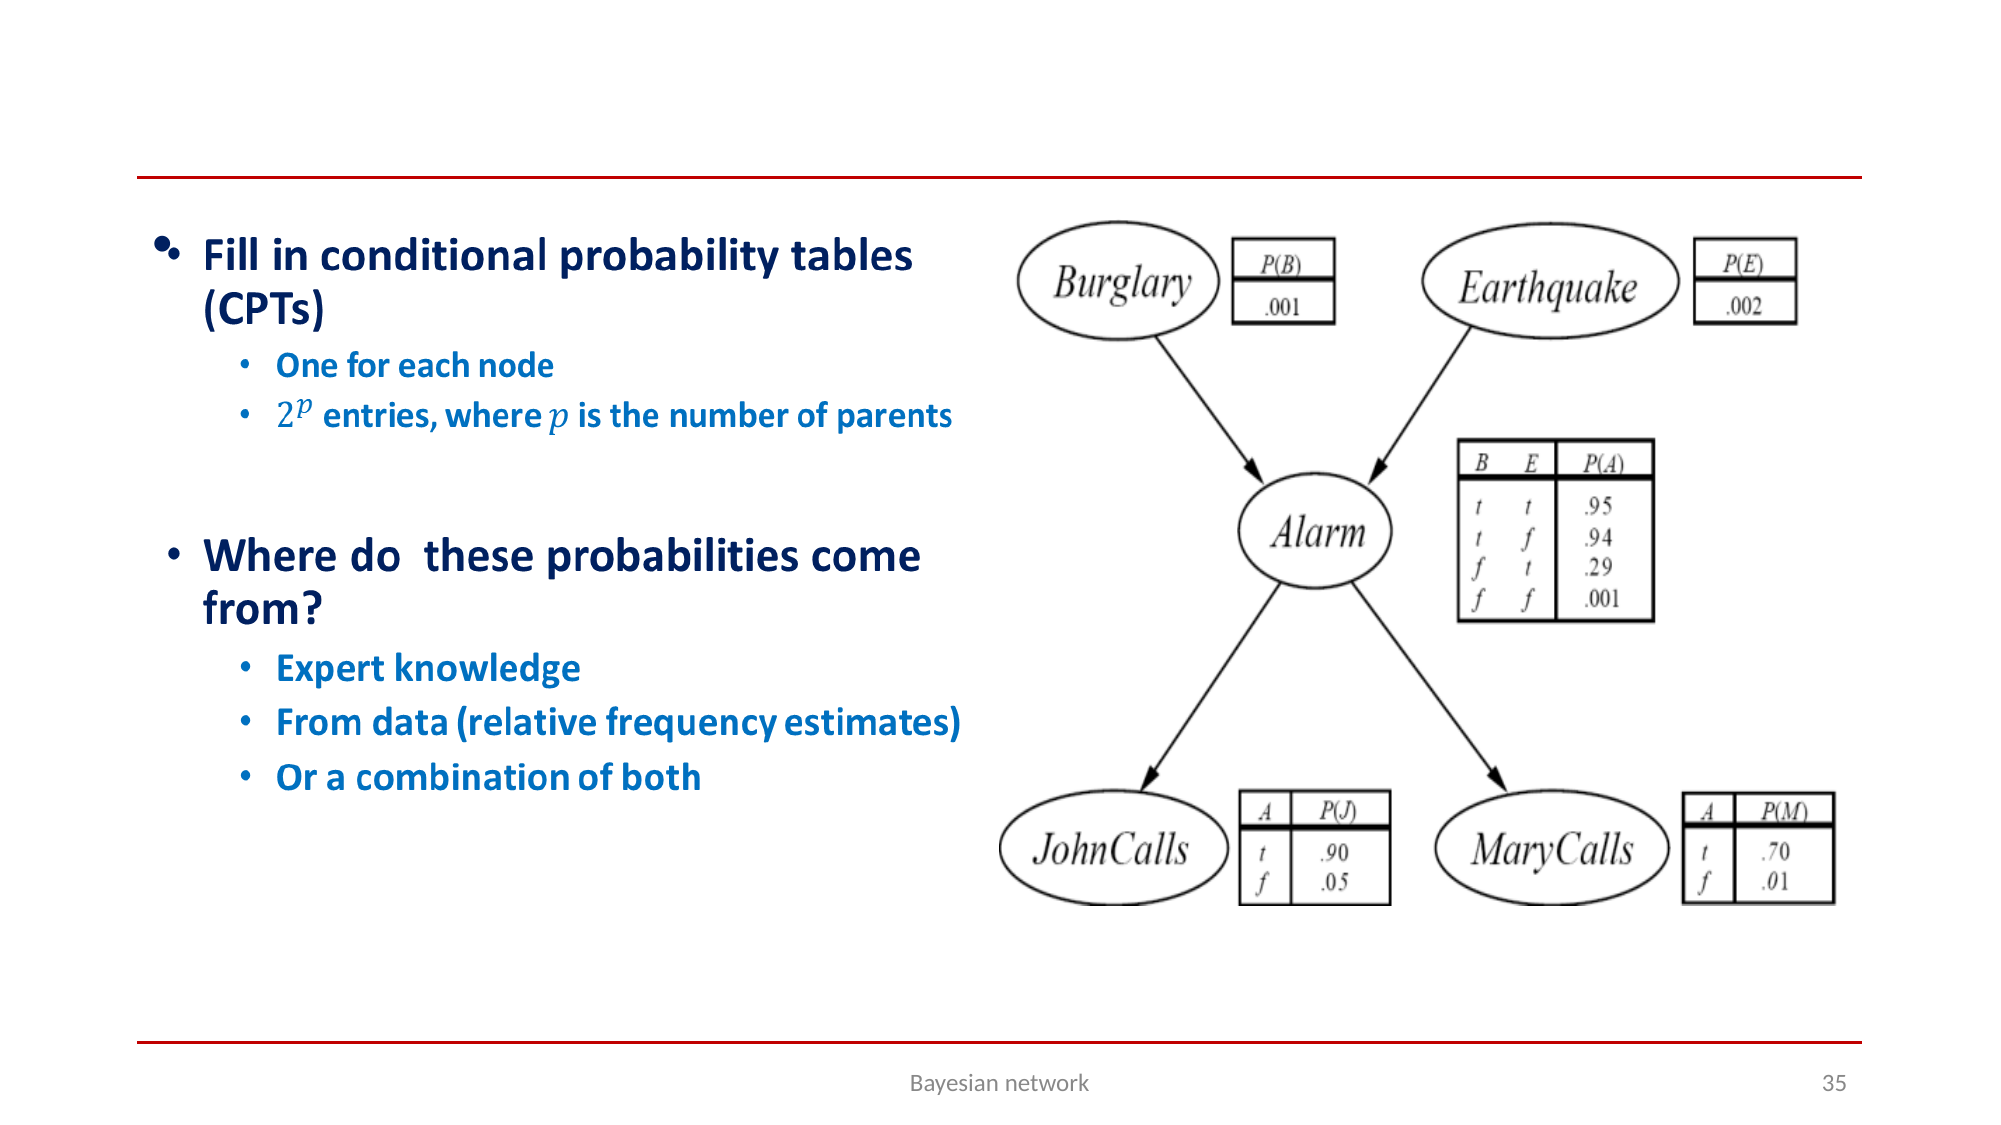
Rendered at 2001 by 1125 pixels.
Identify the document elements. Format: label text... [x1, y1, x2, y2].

picture [999, 219, 1849, 906]
list [137, 208, 986, 1014]
slide_number ‹#› [1412, 1051, 1863, 1111]
footer Bayesian network [662, 1051, 1338, 1111]
